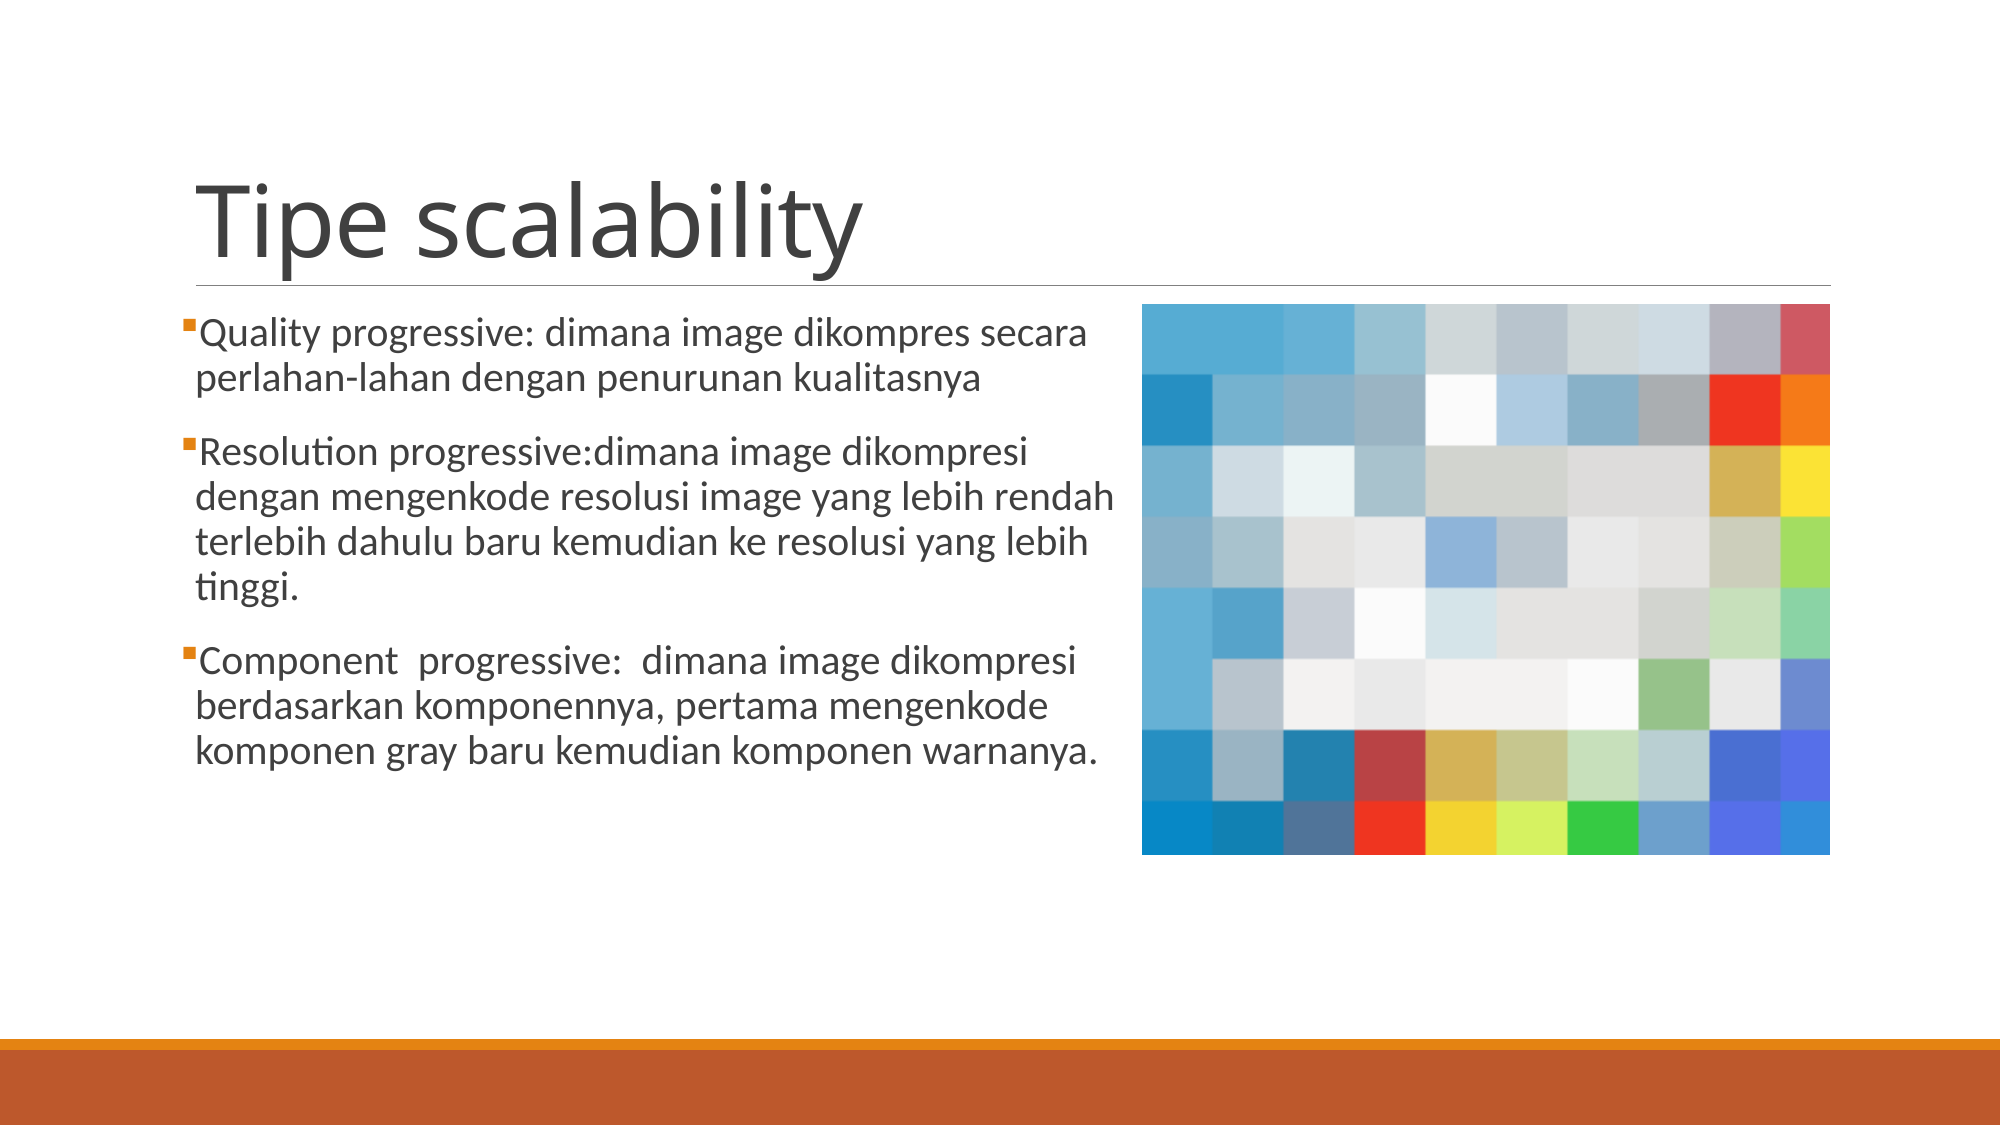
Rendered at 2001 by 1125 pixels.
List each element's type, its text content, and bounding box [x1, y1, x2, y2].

picture [1141, 304, 1831, 856]
title Tipe scalability [180, 47, 1830, 285]
list Quality progressive: dimana image dikompres secara perlahan-lahan dengan penurunan kualitasnya Resolution progressive:dimana image dikompresi dengan mengenkode resolusi image yang lebih rendah terlebih dahulu baru kemudian ke resolusi yang lebih tinggi. Component progressive: dimana image dikompresi berdasarkan komponennya, pertama mengenkode komponen gray baru kemudian komponen warnanya. [180, 302, 1143, 963]
